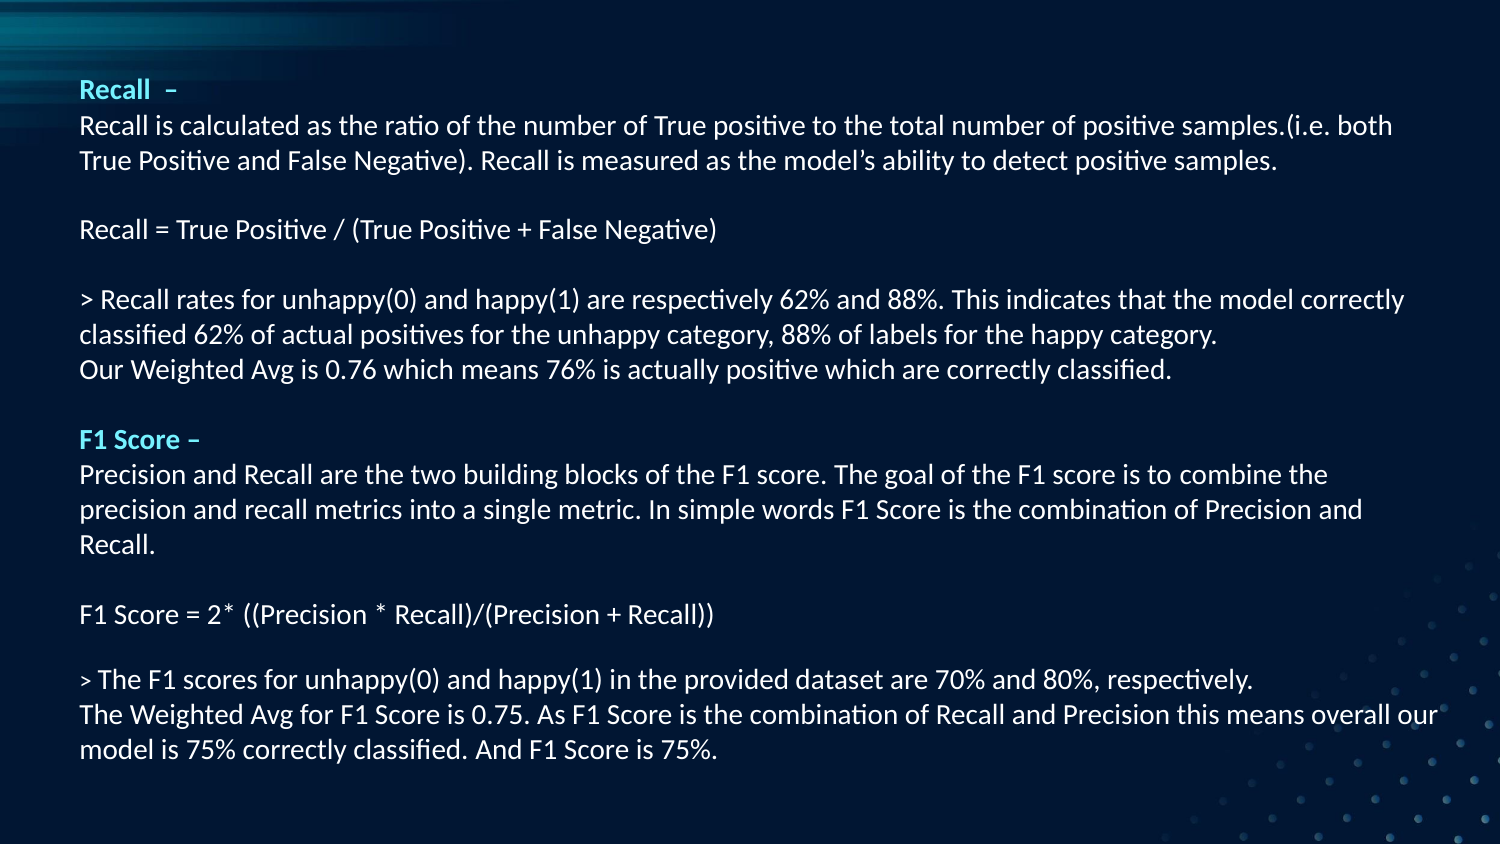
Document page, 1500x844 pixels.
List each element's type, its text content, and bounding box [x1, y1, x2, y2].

picture [0, 0, 1500, 844]
text_box Recall – Recall is calculated as the ratio of the number of True positive to the total number of positive samples.(i.e. both True Positive and False Negative). Recall is measured as the model’s ability to detect positive samples. Recall = True Positive / (True Positive + False Negative) > Recall rates for unhappy(0) and happy(1) are respectively 62% and 88%. This indicates that the model correctly classified 62% of actual positives for the unhappy category, 88% of labels for the happy category. Our Weighted Avg is 0.76 which means 76% is actually positive which are correctly classified. F1 Score – Precision and Recall are the two building blocks of the F1 score. The goal of the F1 score is to combine the precision and recall metrics into a single metric. In simple words F1 Score is the combination of Precision and Recall. F1 Score = 2* ((Precision * Recall)/(Precision + Recall)) > The F1 scores for unhappy(0) and happy(1) in the provided dataset are 70% and 80%, respectively. The Weighted Avg for F1 Score is 0.75. As F1 Score is the combination of Recall and Precision this means overall our model is 75% correctly classified. And F1 Score is 75%. [64, 63, 1456, 773]
picture [79, 51, 105, 55]
